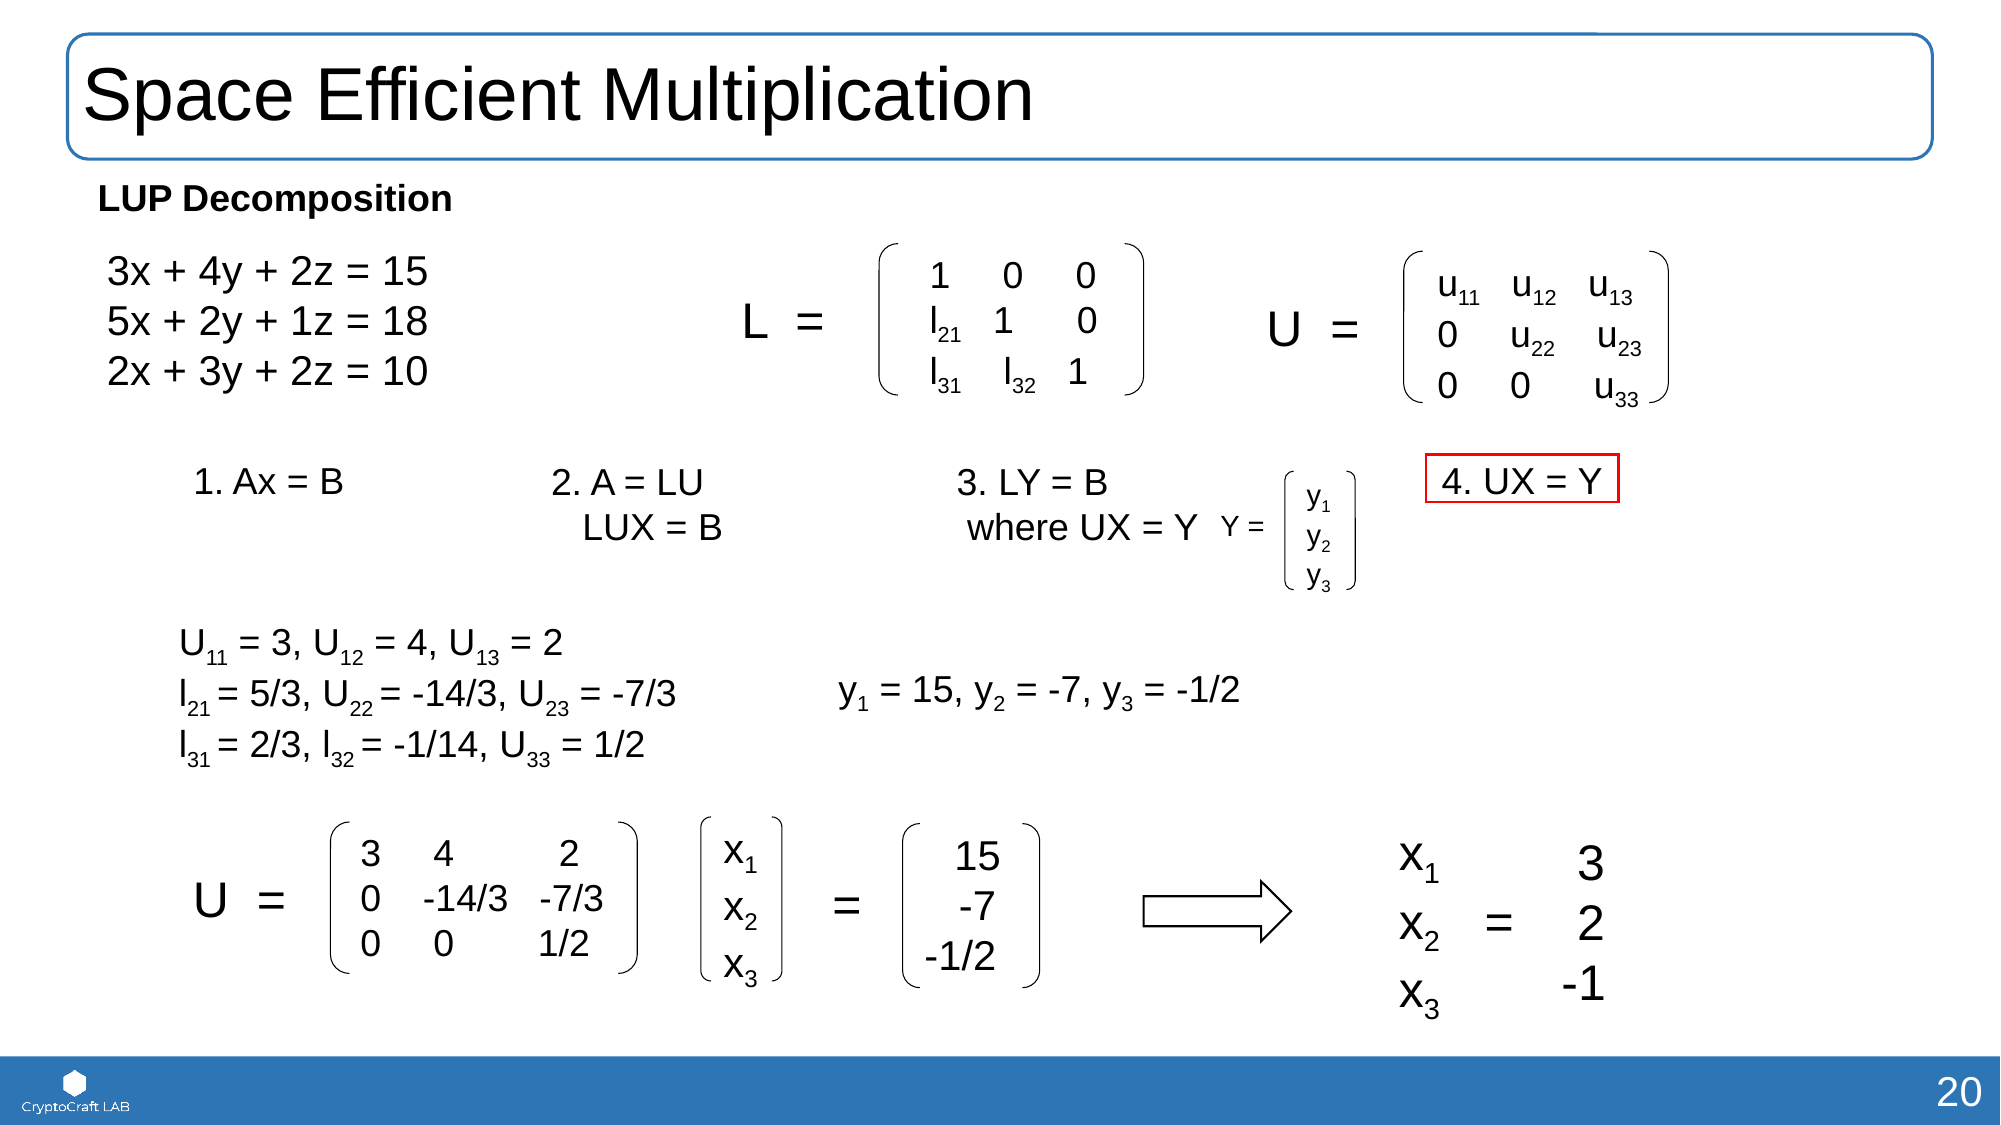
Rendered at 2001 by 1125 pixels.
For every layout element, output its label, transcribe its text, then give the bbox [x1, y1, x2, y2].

text_box 1. Ax = B [178, 449, 360, 510]
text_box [700, 814, 809, 981]
text_box 4. UX = Y [1426, 503, 1618, 510]
text_box [1142, 878, 1293, 944]
text_box [1425, 453, 1620, 503]
text_box 3x + 4y + 2z = 15 5x + 2y + 1z = 18 2x + 3y + 2z = 10 [92, 236, 444, 401]
text_box LUP Decomposition [82, 167, 469, 227]
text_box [726, 243, 1144, 396]
text_box 3 2 -1 [1518, 823, 1663, 1019]
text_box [902, 821, 1047, 988]
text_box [1251, 251, 1669, 403]
text_box = [1455, 882, 1543, 958]
title Space Efficient Multiplication [67, 34, 1933, 160]
text_box = [809, 865, 891, 941]
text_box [155, 610, 701, 763]
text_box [819, 657, 1261, 751]
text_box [1205, 468, 1372, 590]
text_box 4. UX = Y [1426, 449, 1618, 453]
text_box x1 x2 x3 [1384, 813, 1498, 1033]
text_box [177, 821, 638, 974]
text_box 2. A = LU LUX = B [536, 451, 739, 556]
picture [13, 1061, 138, 1123]
text_box 3. LY = B where UX = Y [941, 451, 1214, 556]
